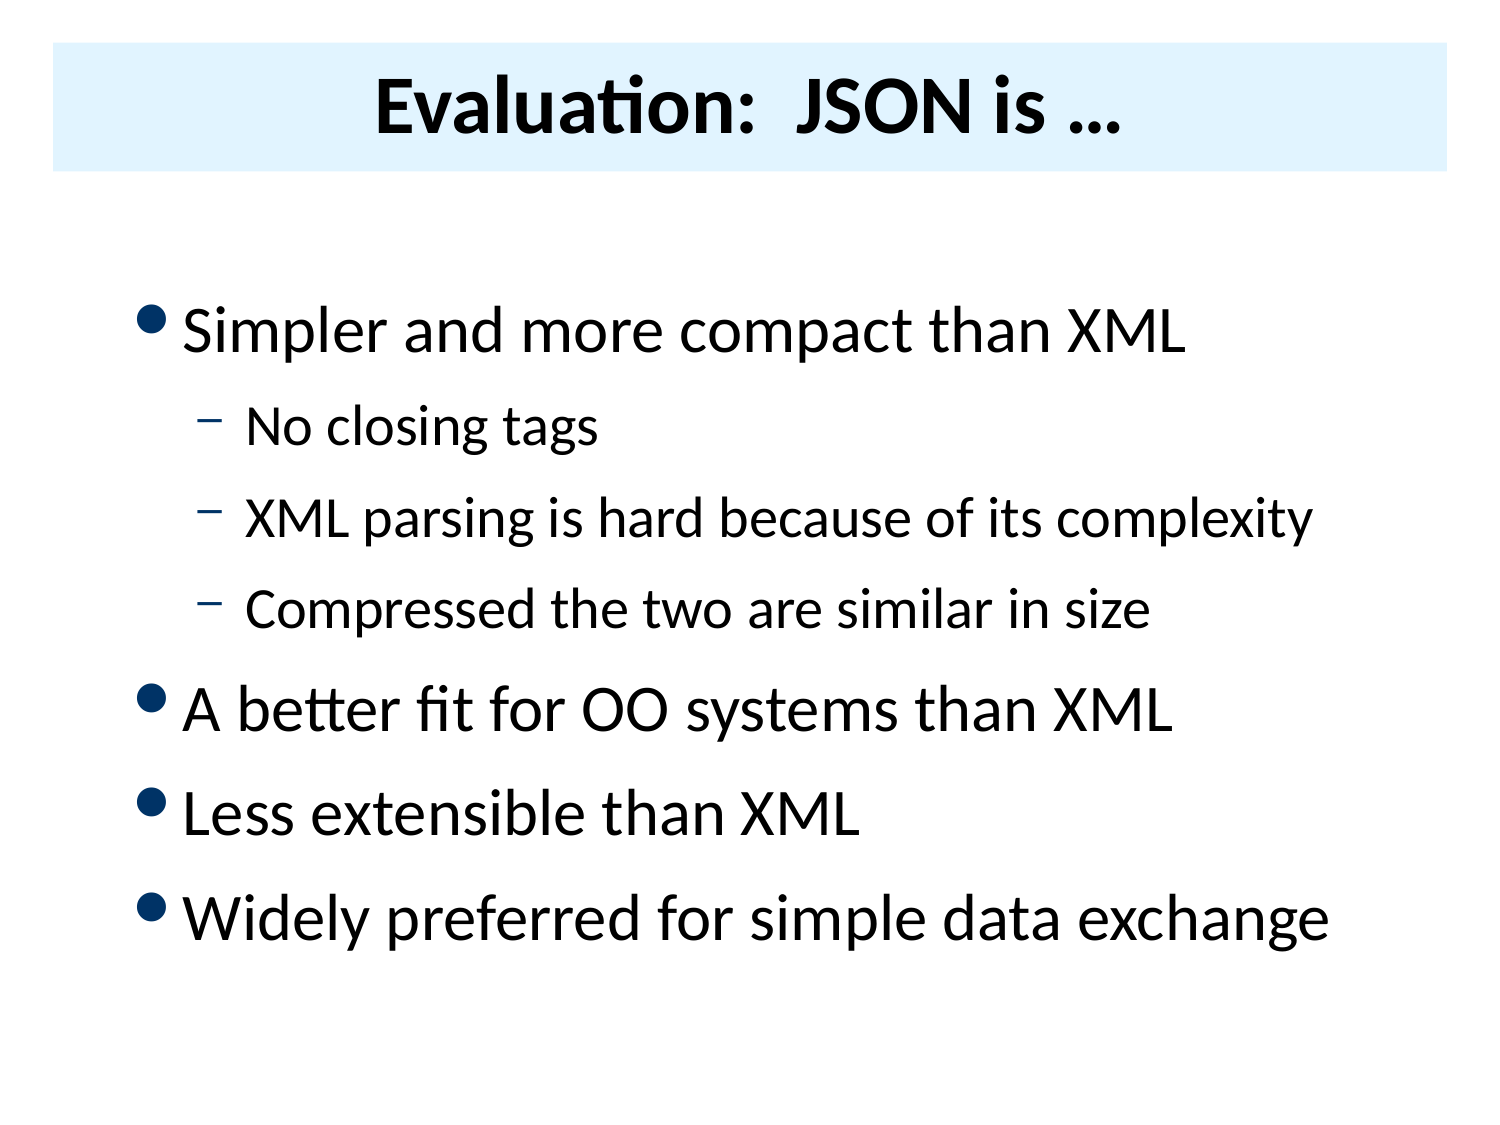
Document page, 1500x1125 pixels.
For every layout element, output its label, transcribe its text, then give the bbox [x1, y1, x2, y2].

list Simpler and more compact than XML No closing tags XML parsing is hard because of its complexity Compressed the two are similar in size A better fit for OO systems than XML Less extensible than XML Widely preferred for simple data exchange [117, 267, 1383, 1000]
title Evaluation: JSON is … [53, 42, 1447, 172]
